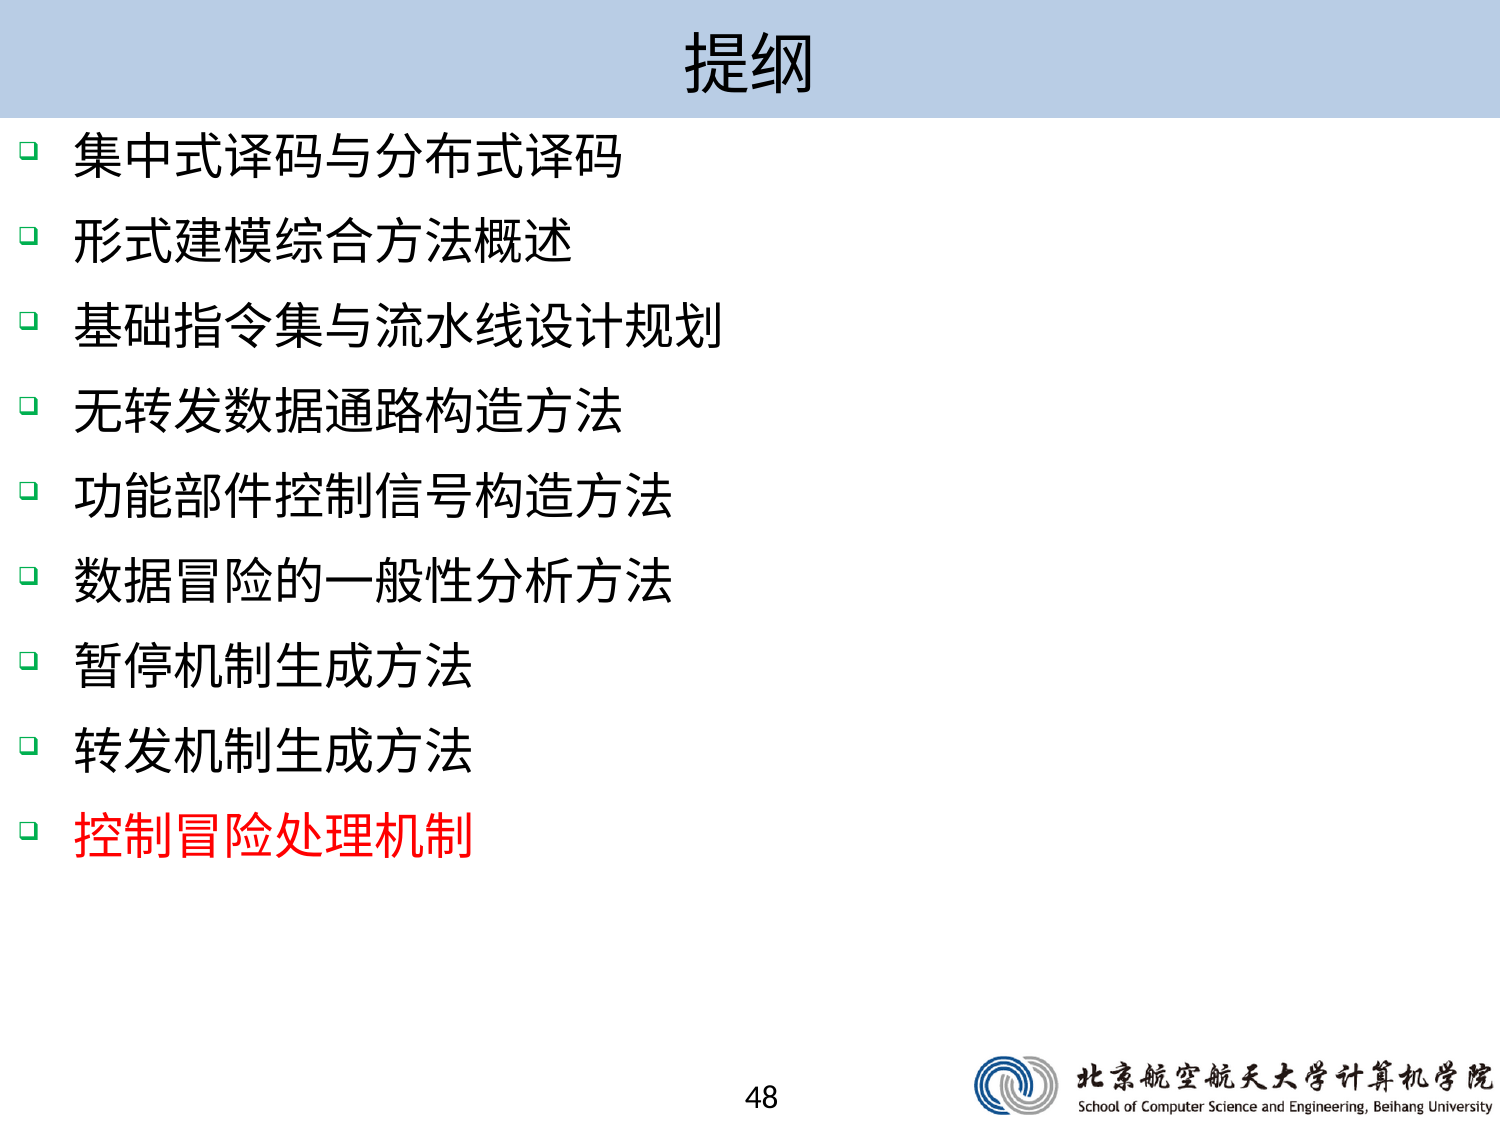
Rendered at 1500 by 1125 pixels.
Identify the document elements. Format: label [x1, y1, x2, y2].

list [17, 118, 1483, 878]
picture [974, 1053, 1495, 1115]
slide_number [561, 1063, 963, 1123]
title [0, 21, 1500, 102]
